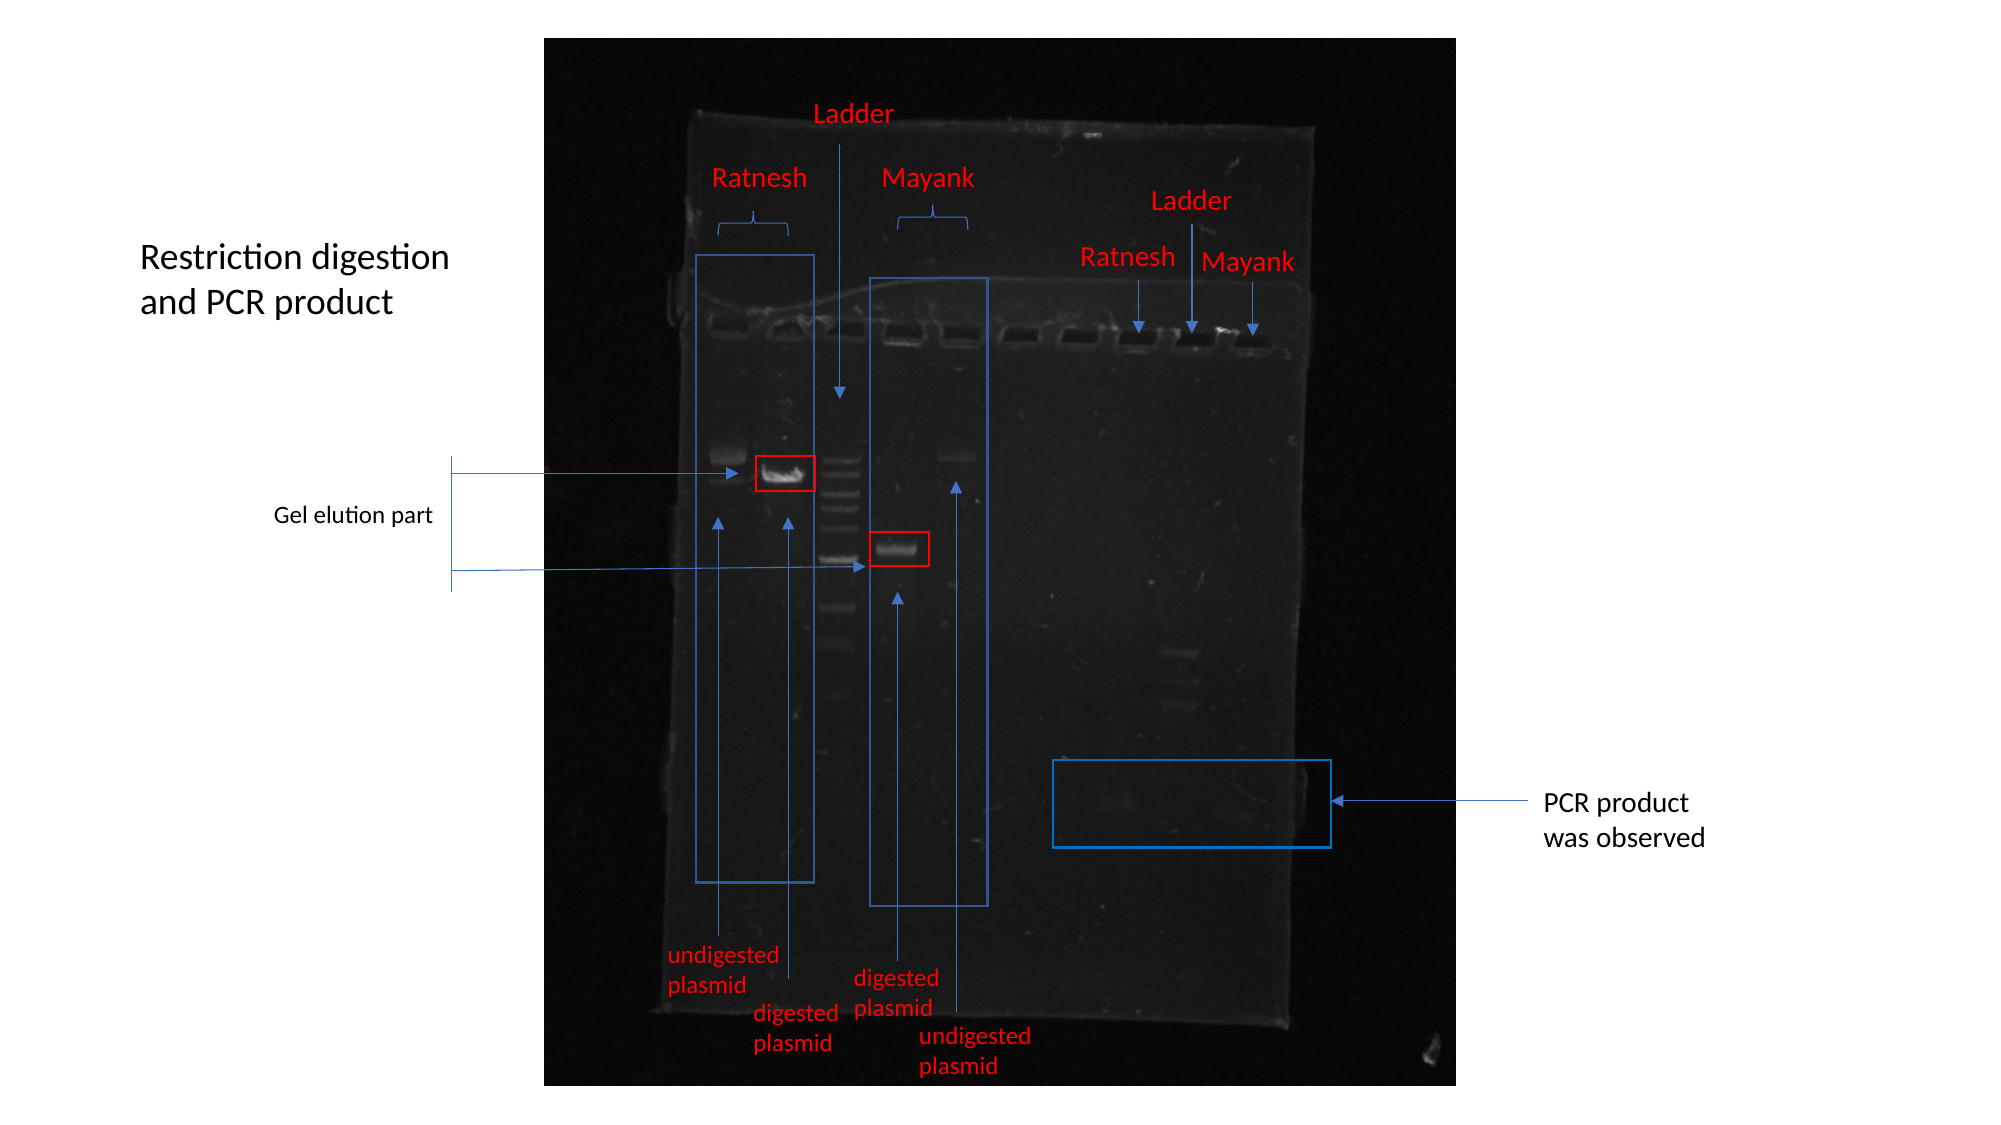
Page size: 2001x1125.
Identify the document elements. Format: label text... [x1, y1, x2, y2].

text_box PCR product was observed [1528, 775, 1721, 861]
text_box Restriction digestion and PCR product [125, 224, 484, 329]
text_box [452, 566, 866, 571]
picture [544, 38, 1456, 1086]
text_box Gel elution part [259, 490, 451, 536]
